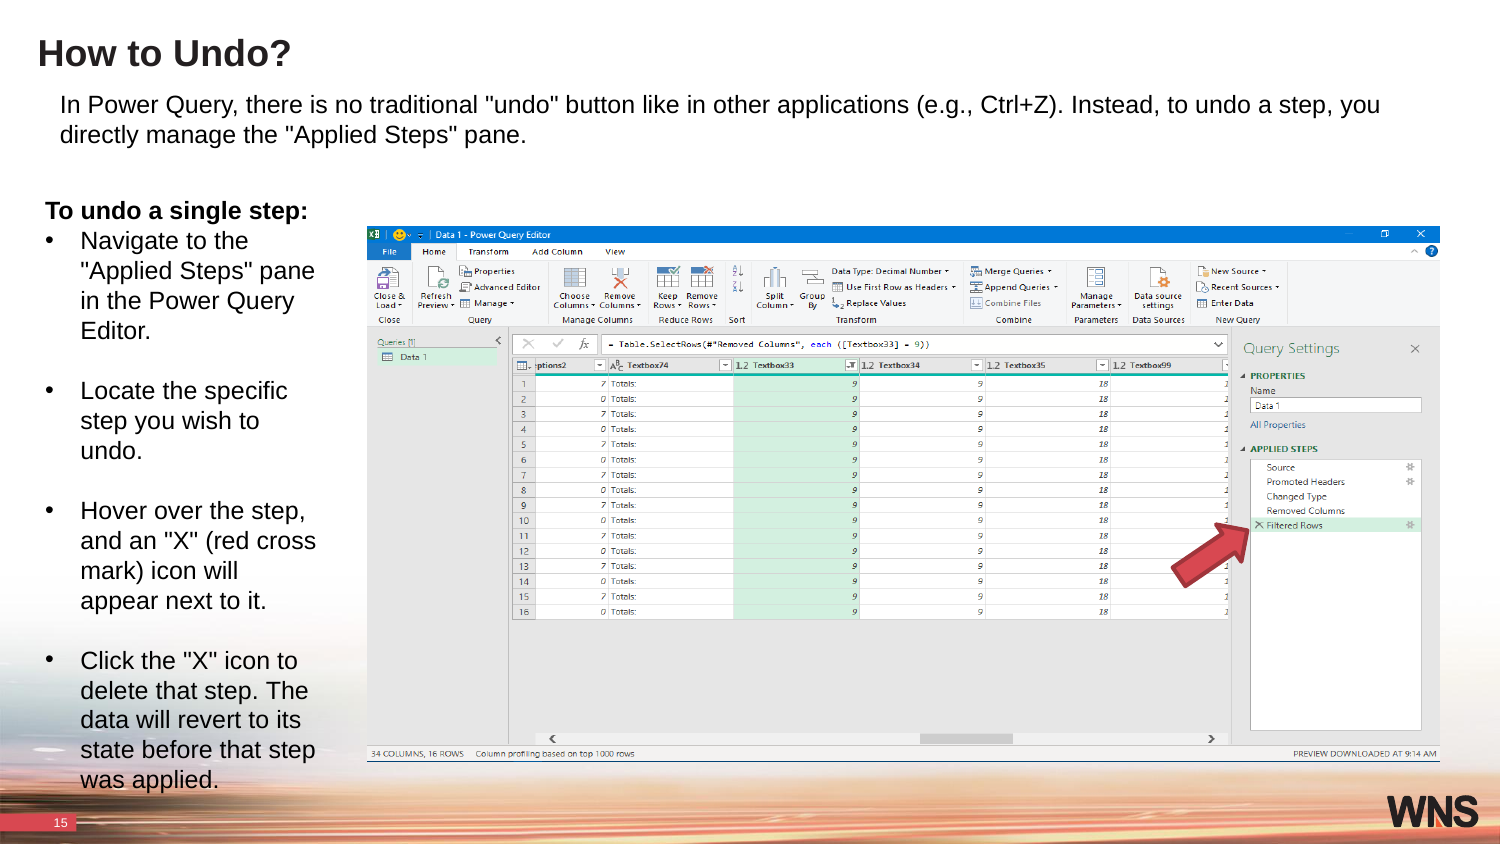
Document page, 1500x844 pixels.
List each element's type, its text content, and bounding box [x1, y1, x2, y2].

title How to Undo? [30, 19, 1440, 82]
text_box To undo a single step: Navigate to the "Applied Steps" pane in the Power Query Editor. Locate the specific step you wish to undo. Hover over the step, and an "X" (red cross mark) icon will appear next to it. Click the "X" icon to delete that step. The data will revert to its state before that step was applied. [30, 187, 338, 802]
text_box In Power Query, there is no traditional "undo" button like in other applications (e.g., Ctrl+Z). Instead, to undo a step, you directly manage the "Applied Steps" pane. [44, 81, 1455, 188]
picture [0, 0, 1500, 844]
